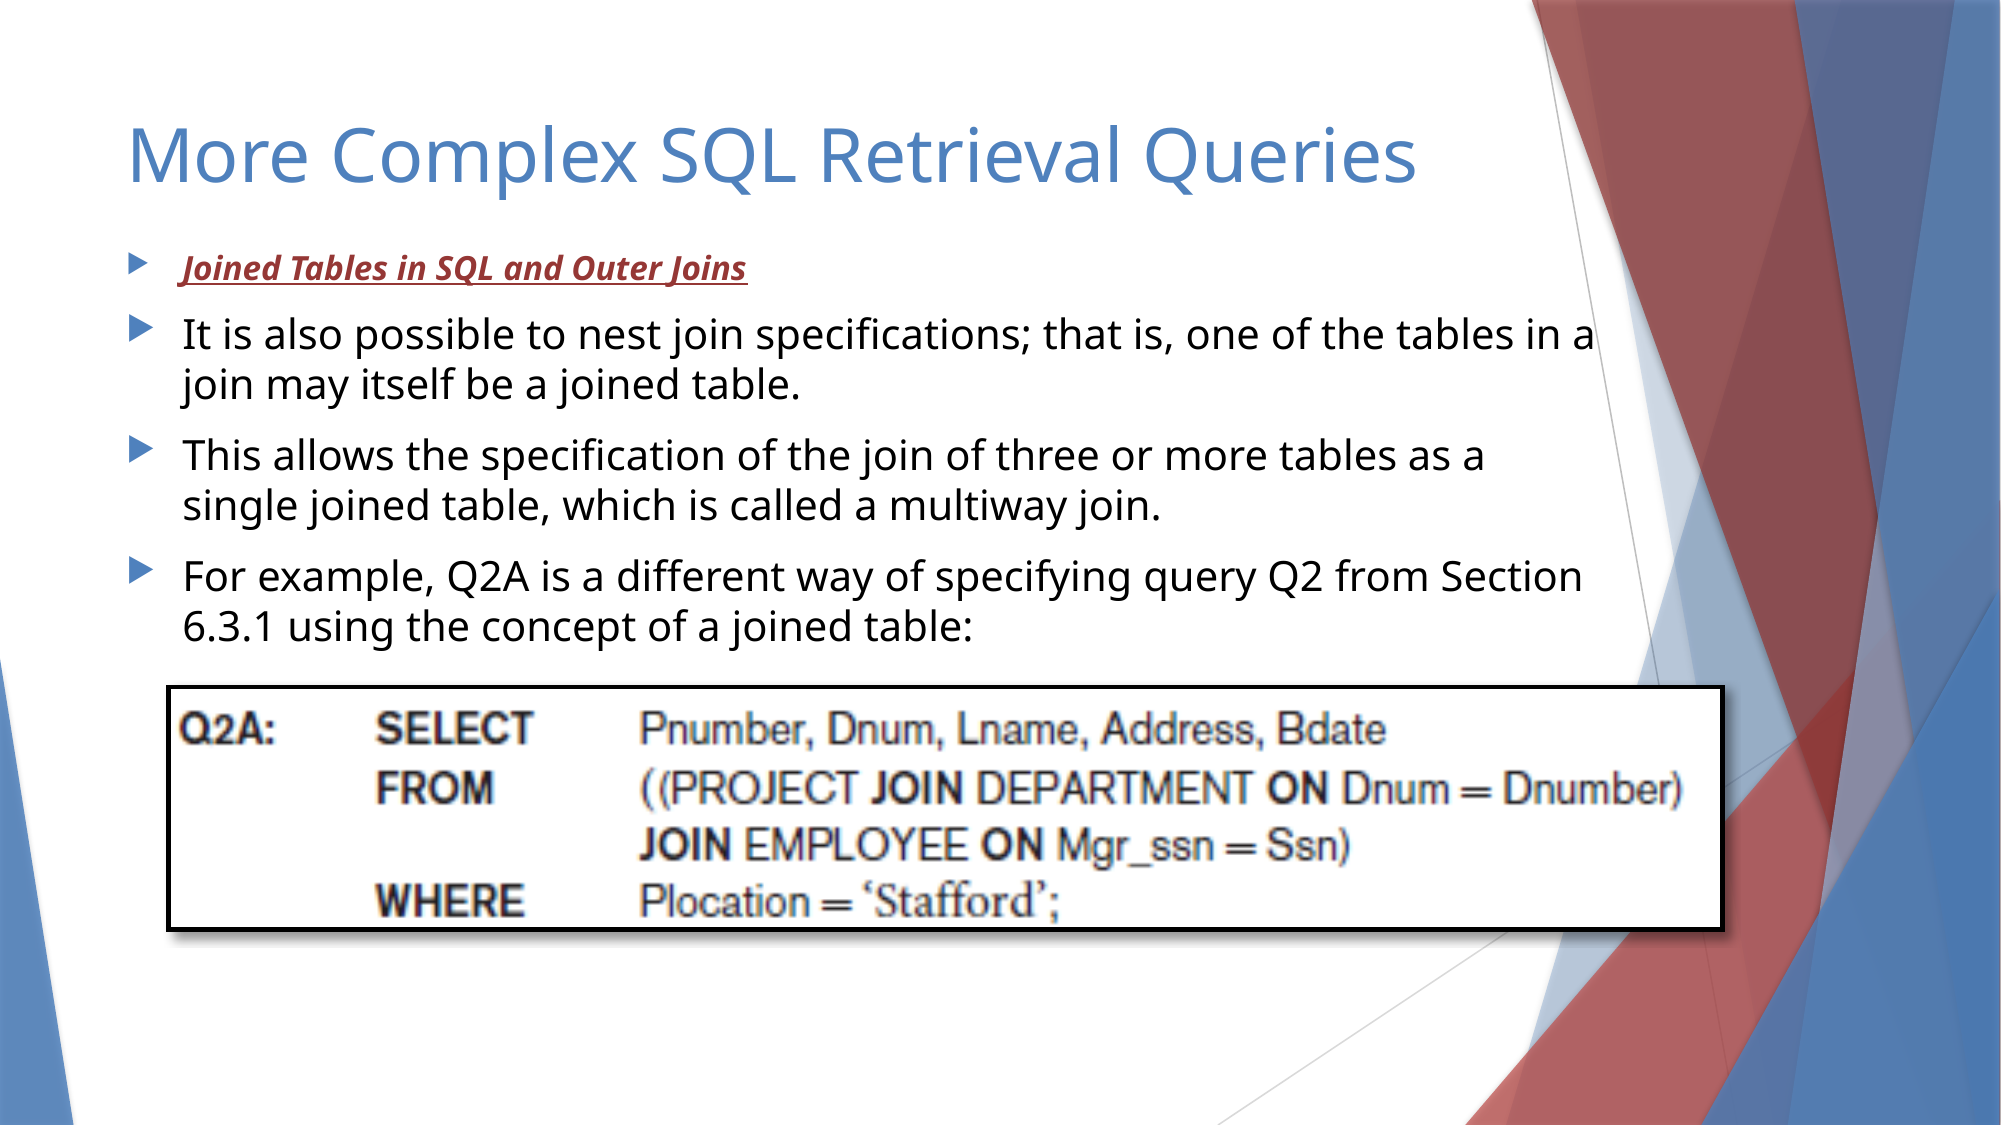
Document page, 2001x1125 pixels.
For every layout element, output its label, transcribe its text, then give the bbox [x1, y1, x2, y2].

title More Complex SQL Retrieval Queries [111, 99, 1522, 239]
picture [170, 688, 1721, 928]
list Joined Tables in SQL and Outer Joins It is also possible to nest join specifications; that is, one of the tables in a join may itself be a joined table. This allows the specification of the join of three or more tables as a single joined table, which is called a multiway join. For example, Q2A is a different way of specifying query Q2 from Section 6.3.1 using the concept of a joined table: [111, 239, 1622, 1033]
